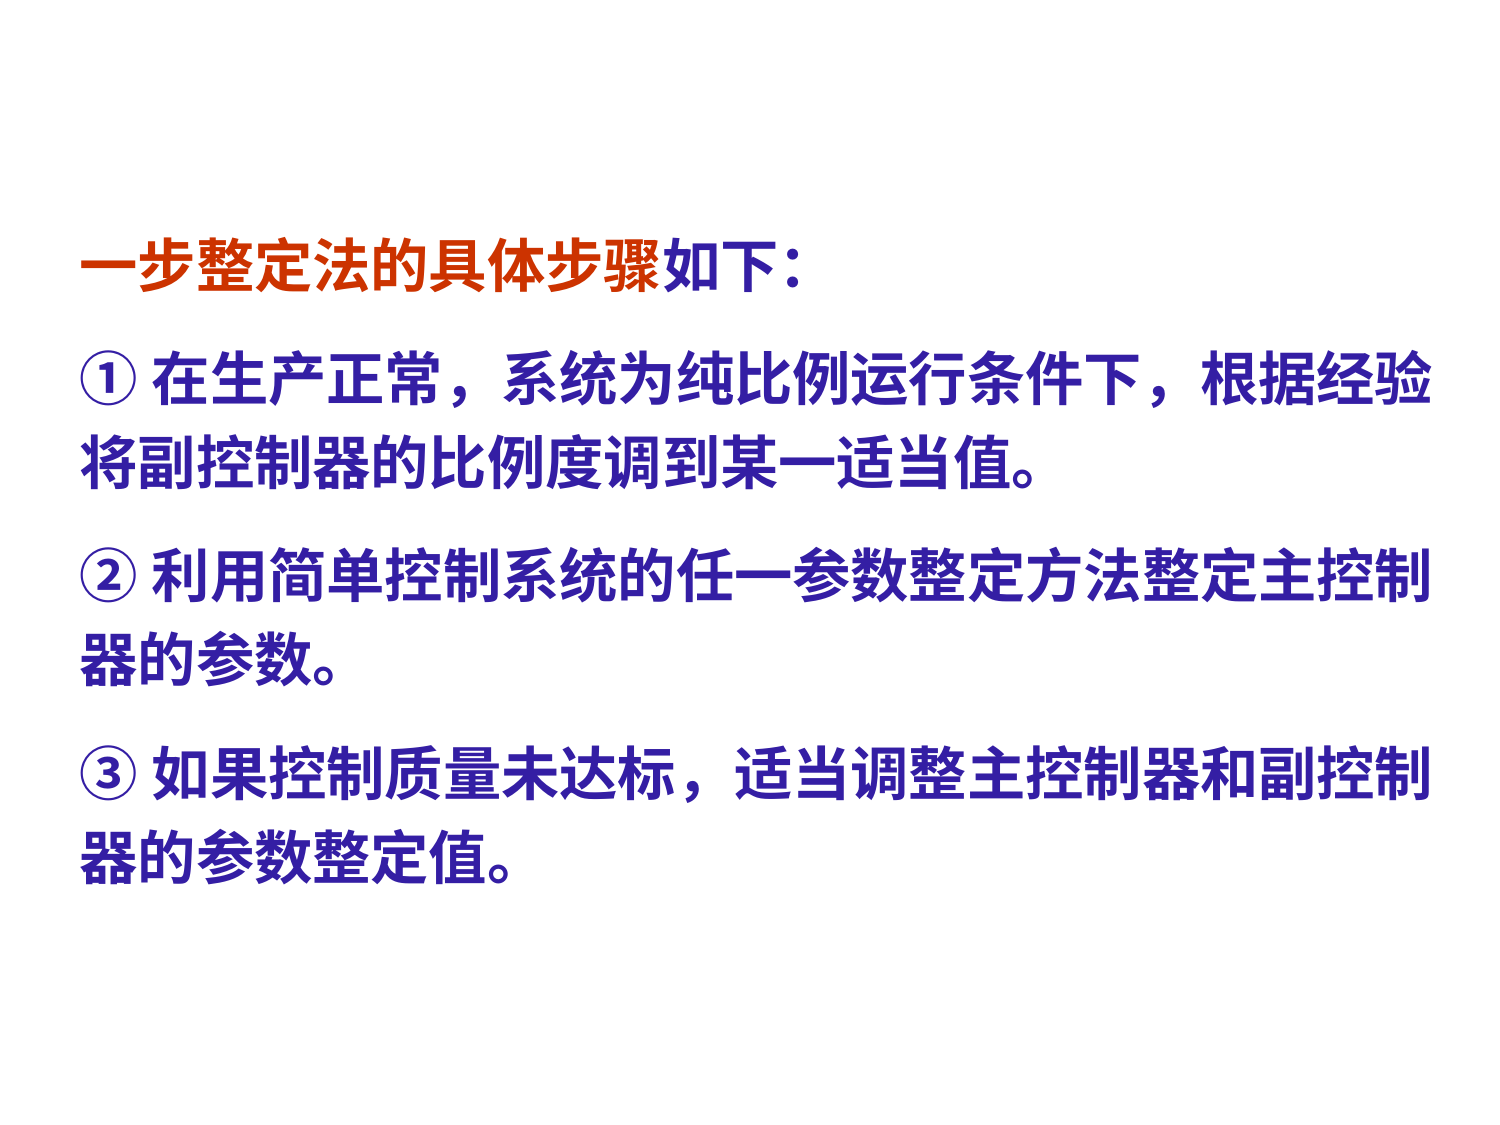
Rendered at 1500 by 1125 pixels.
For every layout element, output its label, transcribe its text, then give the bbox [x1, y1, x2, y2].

text_box 一步整定法的具体步骤如下： ①在生产正常，系统为纯比例运行条件下，根据经验将副控制器的比例度调到某一适当值。 ②利用简单控制系统的任一参数整定方法整定主控制器的参数。 ③如果控制质量未达标，适当调整主控制器和副控制器的参数整定值。 [64, 207, 1453, 899]
